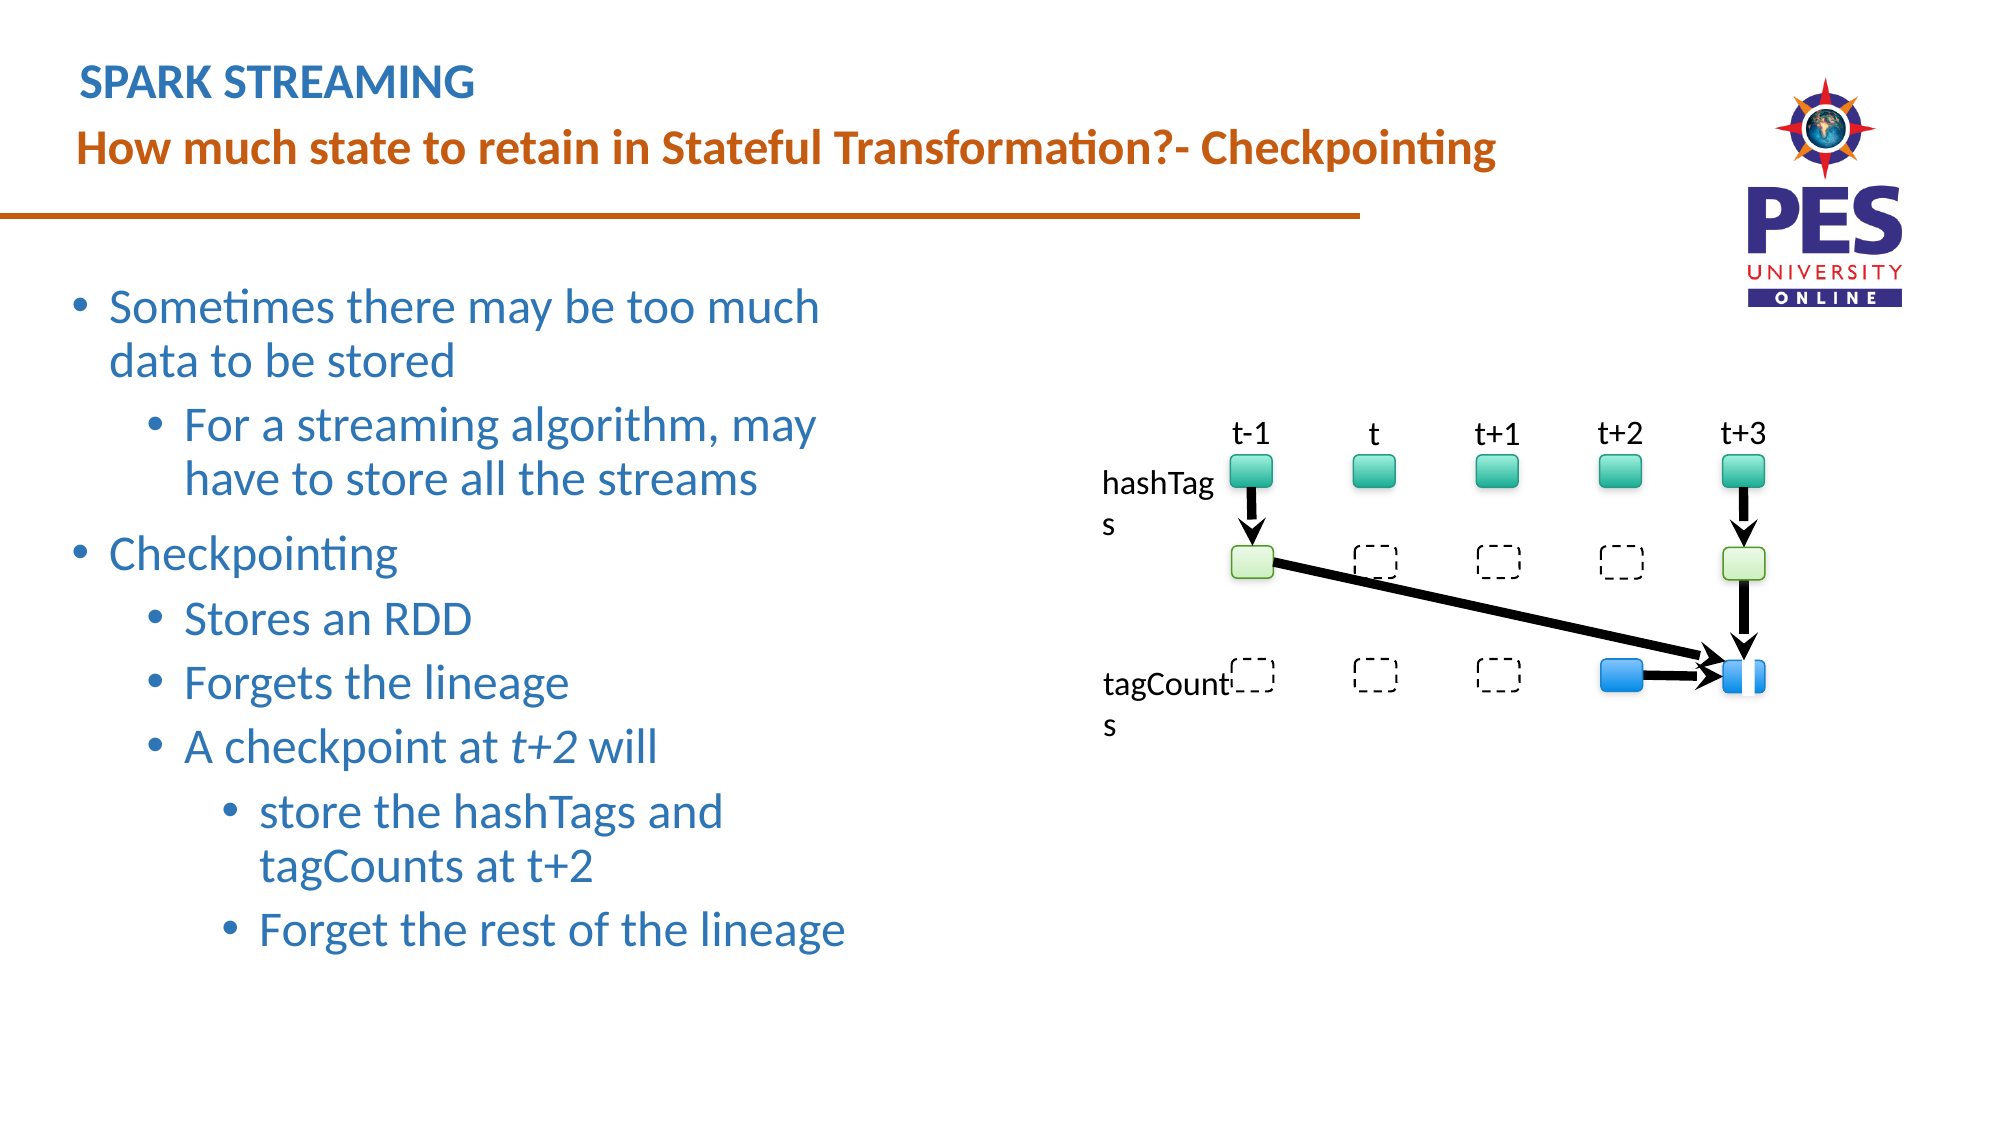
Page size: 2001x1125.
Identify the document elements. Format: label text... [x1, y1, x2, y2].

text_box Sometimes there may be too much data to be stored For a streaming algorithm, may have to store all the streams Checkpointing Stores an RDD Forgets the lineage A checkpoint at t+2 will store the hashTags and tagCounts at t+2 Forget the rest of the lineage [56, 272, 907, 987]
picture [1748, 76, 1902, 307]
text_box How much state to retain in Stateful Transformation?- Checkpointing [61, 106, 1587, 182]
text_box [1086, 402, 1772, 723]
text_box SPARK STREAMING [64, 41, 1295, 117]
